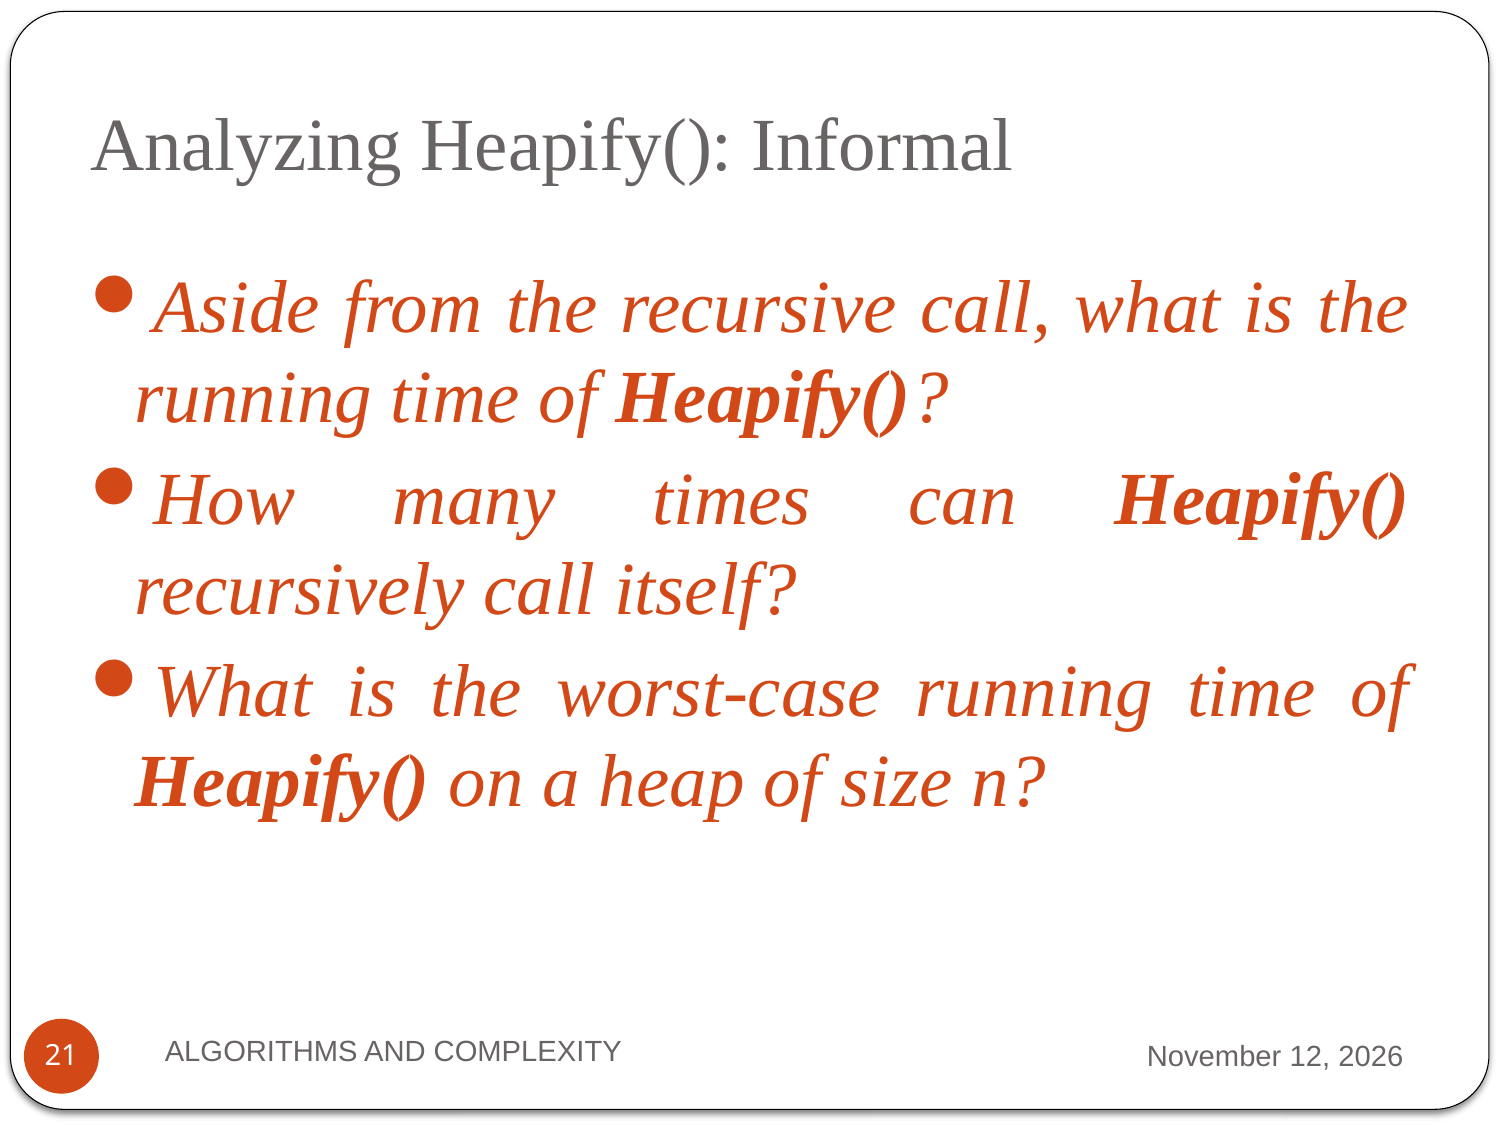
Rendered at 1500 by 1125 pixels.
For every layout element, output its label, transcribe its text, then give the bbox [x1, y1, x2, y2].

title Analyzing Heapify(): Informal [74, 37, 1426, 201]
slide_number 21 [23, 1018, 99, 1094]
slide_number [1012, 1015, 1419, 1094]
footer ALGORITHMS AND COMPLEXITY [150, 1012, 800, 1088]
text_box Aside from the recursive call, what is the running time of Heapify()? How many times can Heapify() recursively call itself? What is the worst-case running time of Heapify() on a heap of size n? [74, 249, 1425, 963]
